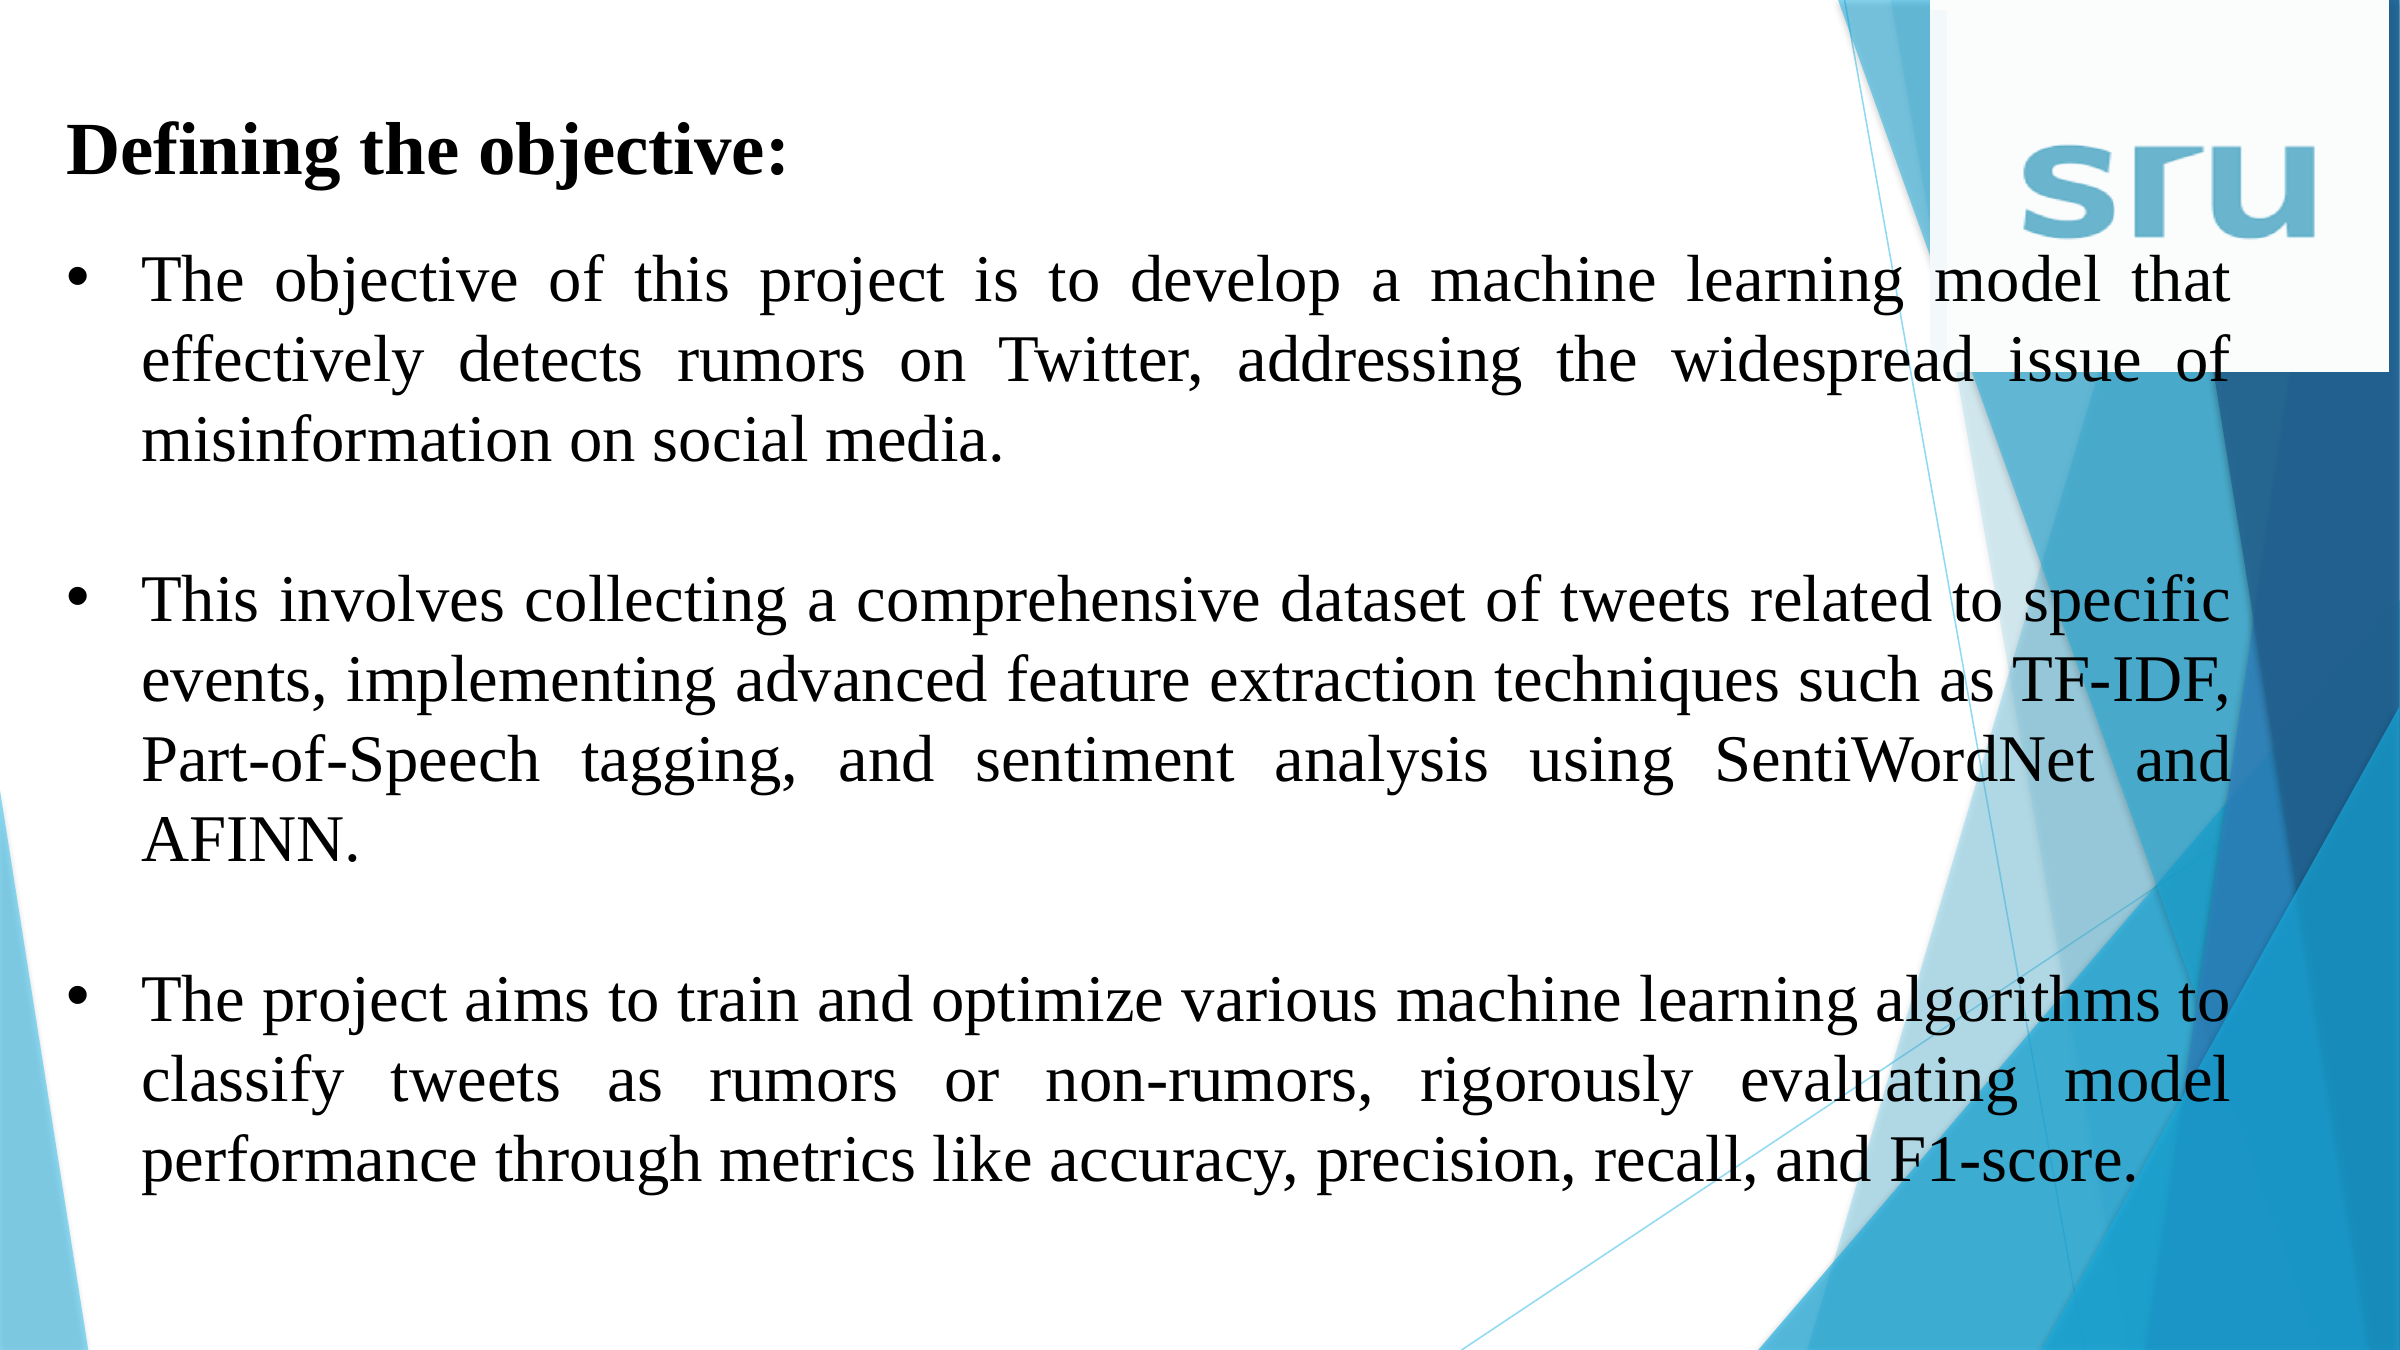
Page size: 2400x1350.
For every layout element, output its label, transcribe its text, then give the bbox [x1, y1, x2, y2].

text_box Defining the objective: The objective of this project is to develop a machine learning model that effectively detects rumors on Twitter, addressing the widespread issue of misinformation on social media. This involves collecting a comprehensive dataset of tweets related to specific events, implementing advanced feature extraction techniques such as TF-IDF, Part-of-Speech tagging, and sentiment analysis using SentiWordNet and AFINN. The project aims to train and optimize various machine learning algorithms to classify tweets as rumors or non-rumors, rigorously evaluating model performance through metrics like accuracy, precision, recall, and F1-score. [51, 92, 2250, 1202]
